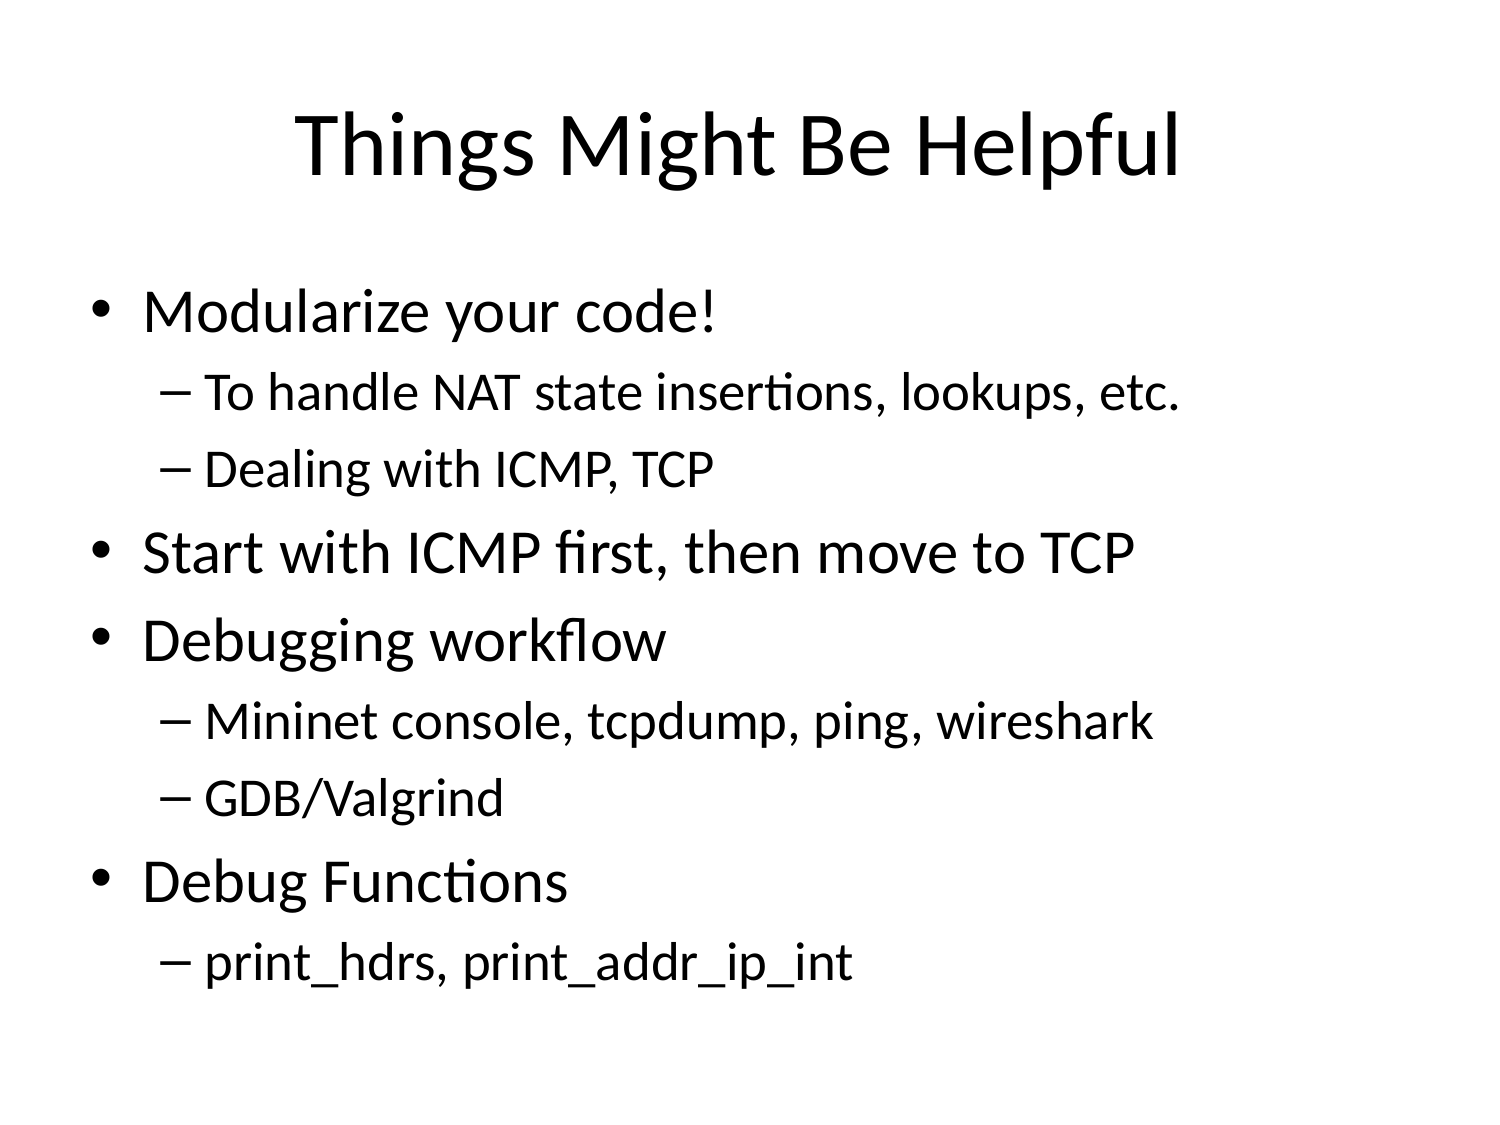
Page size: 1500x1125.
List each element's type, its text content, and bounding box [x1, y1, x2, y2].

list Modularize your code! To handle NAT state insertions, lookups, etc. Dealing with ICMP, TCP Start with ICMP first, then move to TCP Debugging workflow Mininet console, tcpdump, ping, wireshark GDB/Valgrind Debug Functions print_hdrs, print_addr_ip_int [75, 262, 1425, 1005]
title Things Might Be Helpful [75, 45, 1425, 233]
